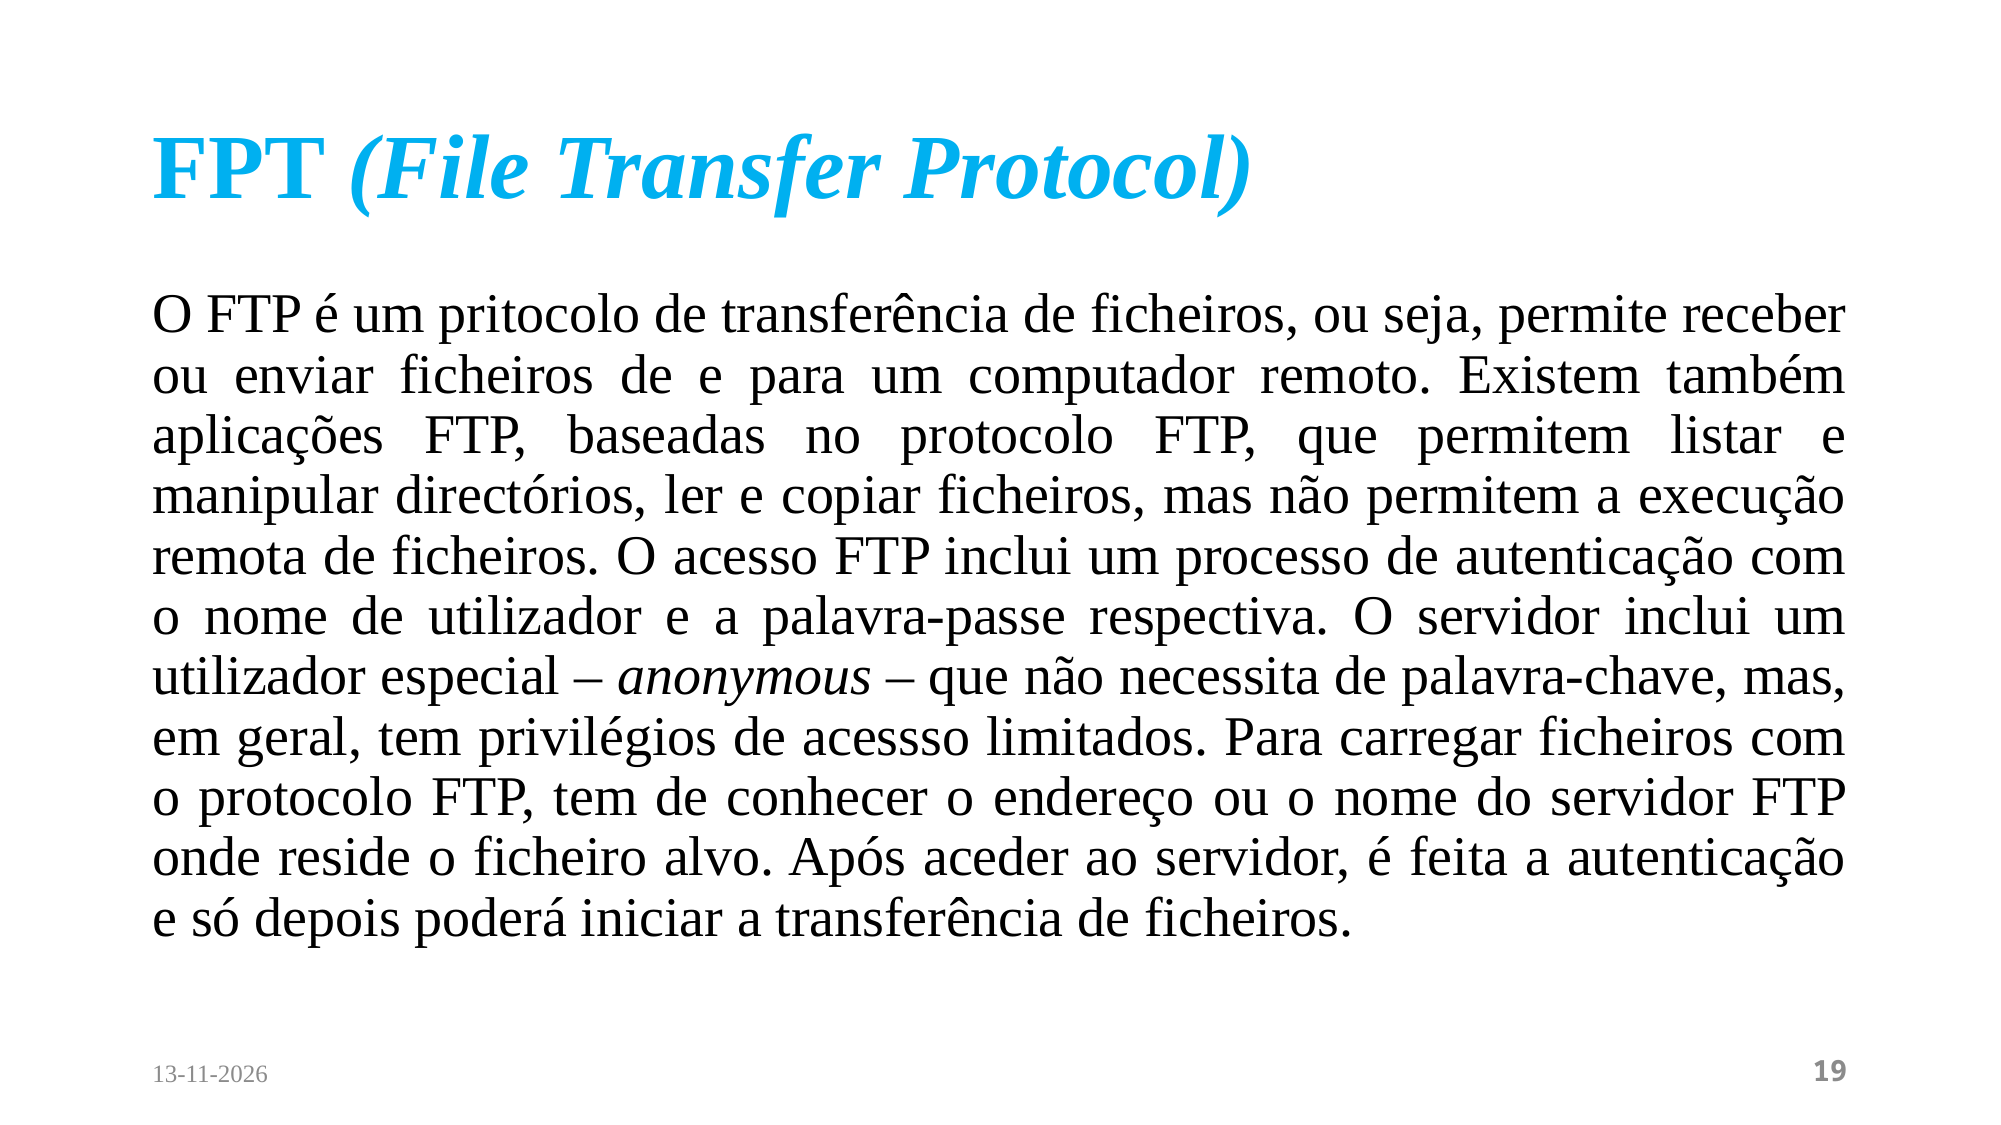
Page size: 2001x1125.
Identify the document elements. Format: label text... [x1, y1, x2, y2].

slide_number 19 [1412, 1042, 1863, 1103]
title FPT (File Transfer Protocol) [137, 59, 1863, 277]
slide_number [137, 1042, 588, 1103]
list O FTP é um pritocolo de transferência de ficheiros, ou seja, permite receber ou enviar ficheiros de e para um computador remoto. Existem também aplicações FTP, baseadas no protocolo FTP, que permitem listar e manipular directórios, ler e copiar ficheiros, mas não permitem a execução remota de ficheiros. O acesso FTP inclui um processo de autenticação com o nome de utilizador e a palavra-passe respectiva. O servidor inclui um utilizador especial – anonymous – que não necessita de palavra-chave, mas, em geral, tem privilégios de acessso limitados. Para carregar ficheiros com o protocolo FTP, tem de conhecer o endereço ou o nome do servidor FTP onde reside o ficheiro alvo. Após aceder ao servidor, é feita a autenticação e só depois poderá iniciar a transferência de ficheiros. [137, 277, 1863, 992]
